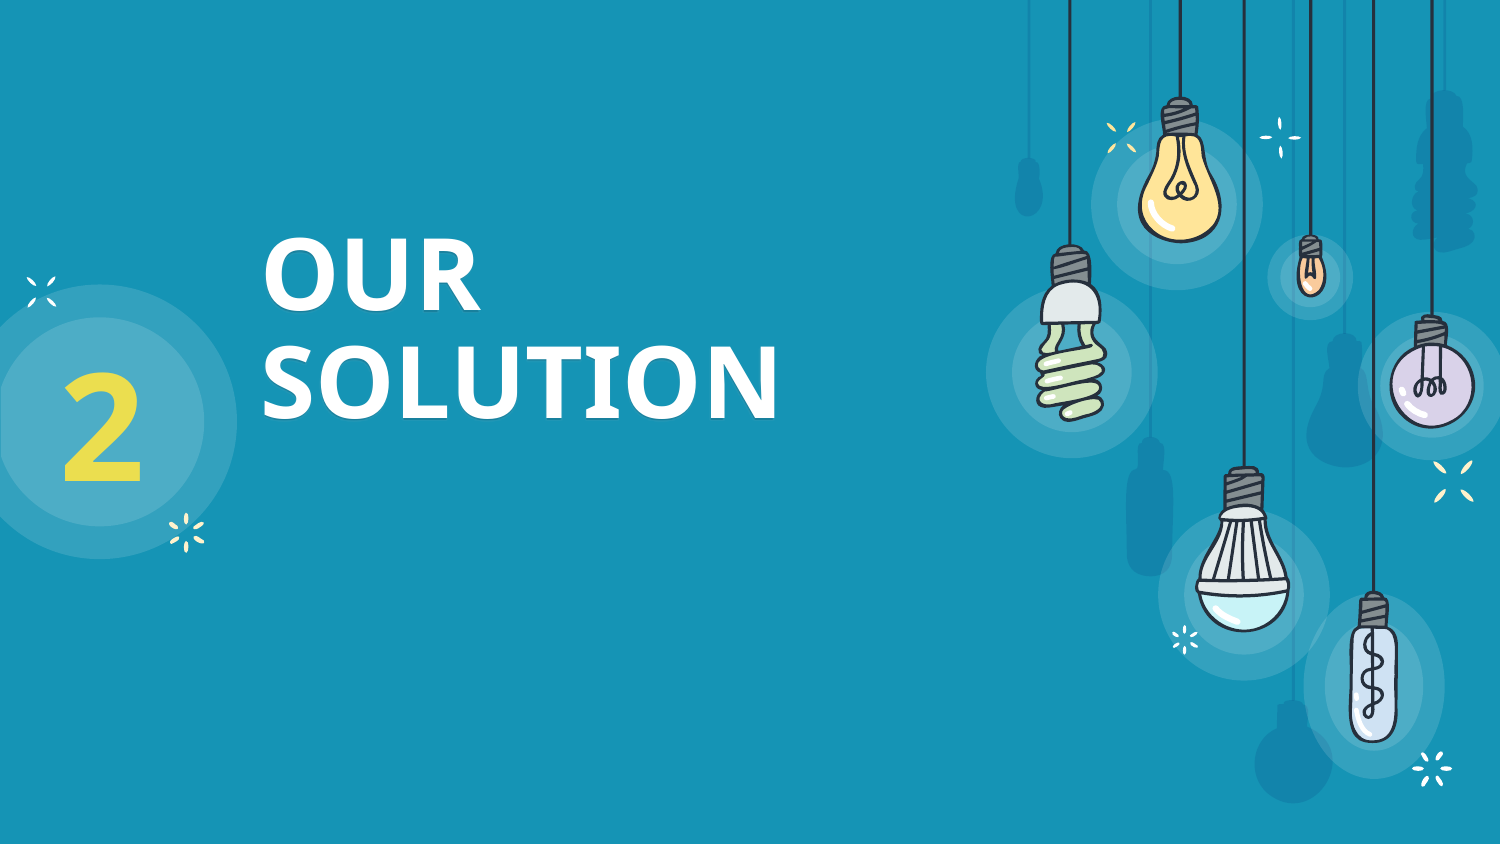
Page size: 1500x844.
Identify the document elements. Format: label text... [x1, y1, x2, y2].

text_box 2 [0, 315, 205, 527]
title OUR SOLUTION [260, 336, 1023, 441]
